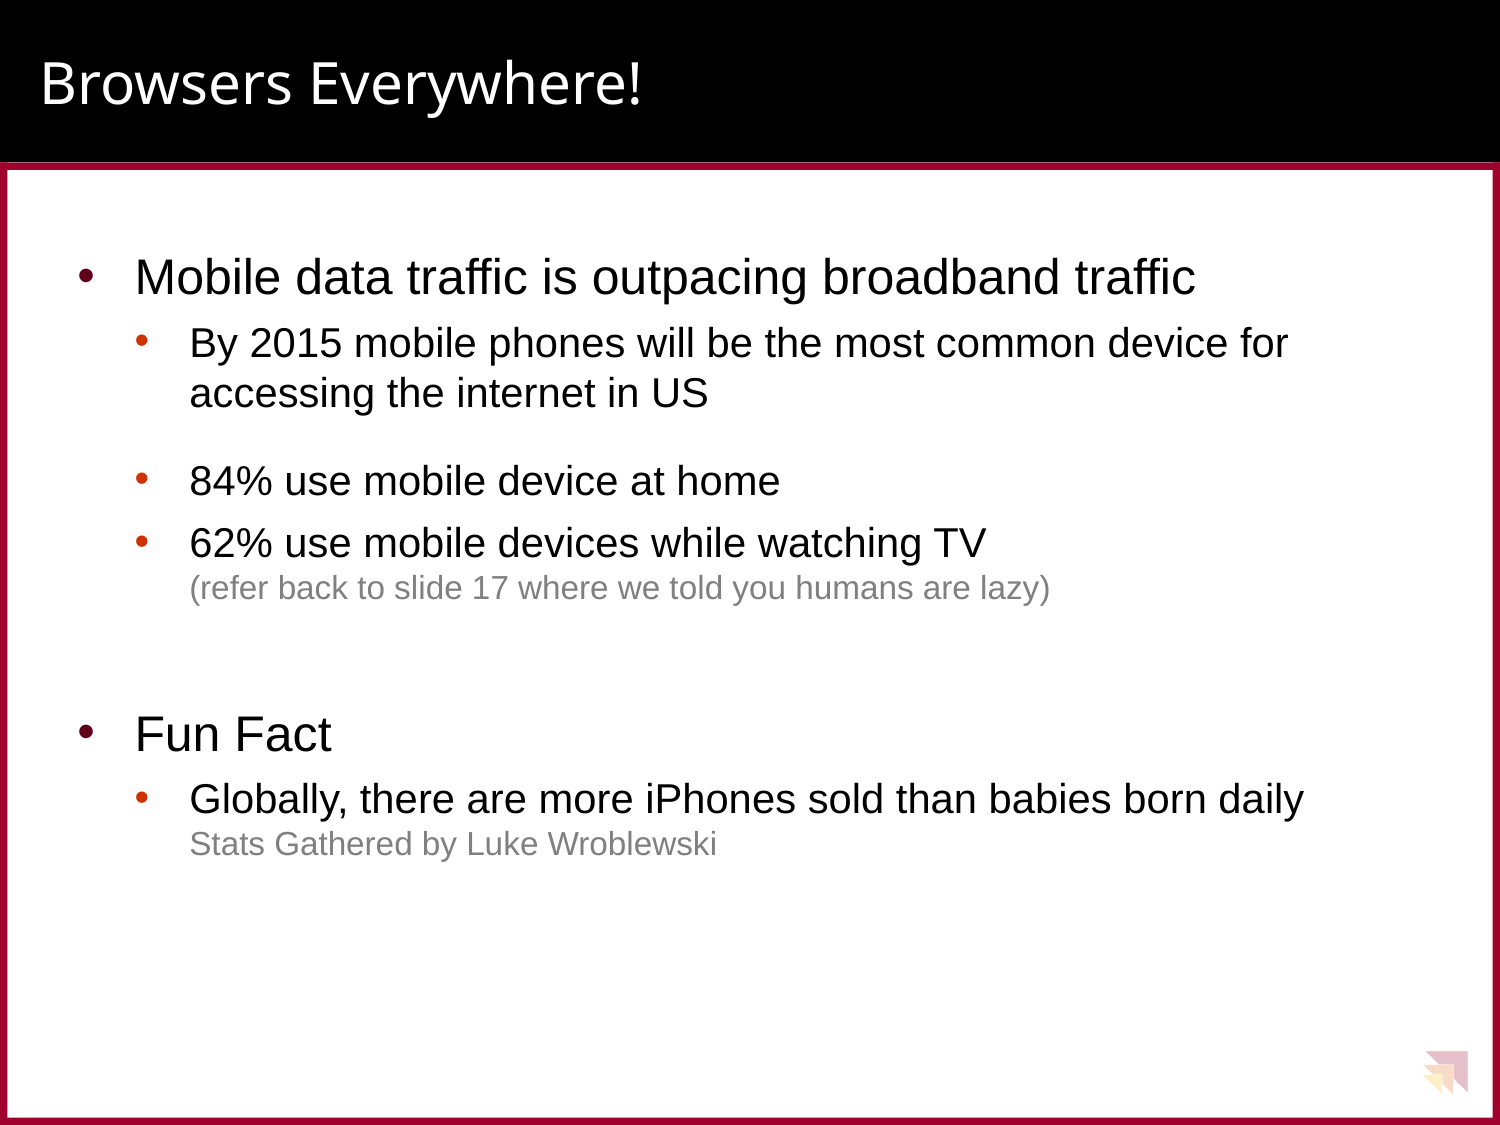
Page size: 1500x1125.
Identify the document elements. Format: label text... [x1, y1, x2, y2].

list Mobile data traffic is outpacing broadband traffic By 2015 mobile phones will be the most common device for accessing the internet in US 84% use mobile device at home 62% use mobile devices while watching TV (refer back to slide 17 where we told you humans are lazy) Fun Fact Globally, there are more iPhones sold than babies born daily Stats Gathered by Luke Wroblewski [62, 237, 1438, 1088]
title Browsers Everywhere! [24, 12, 1438, 150]
